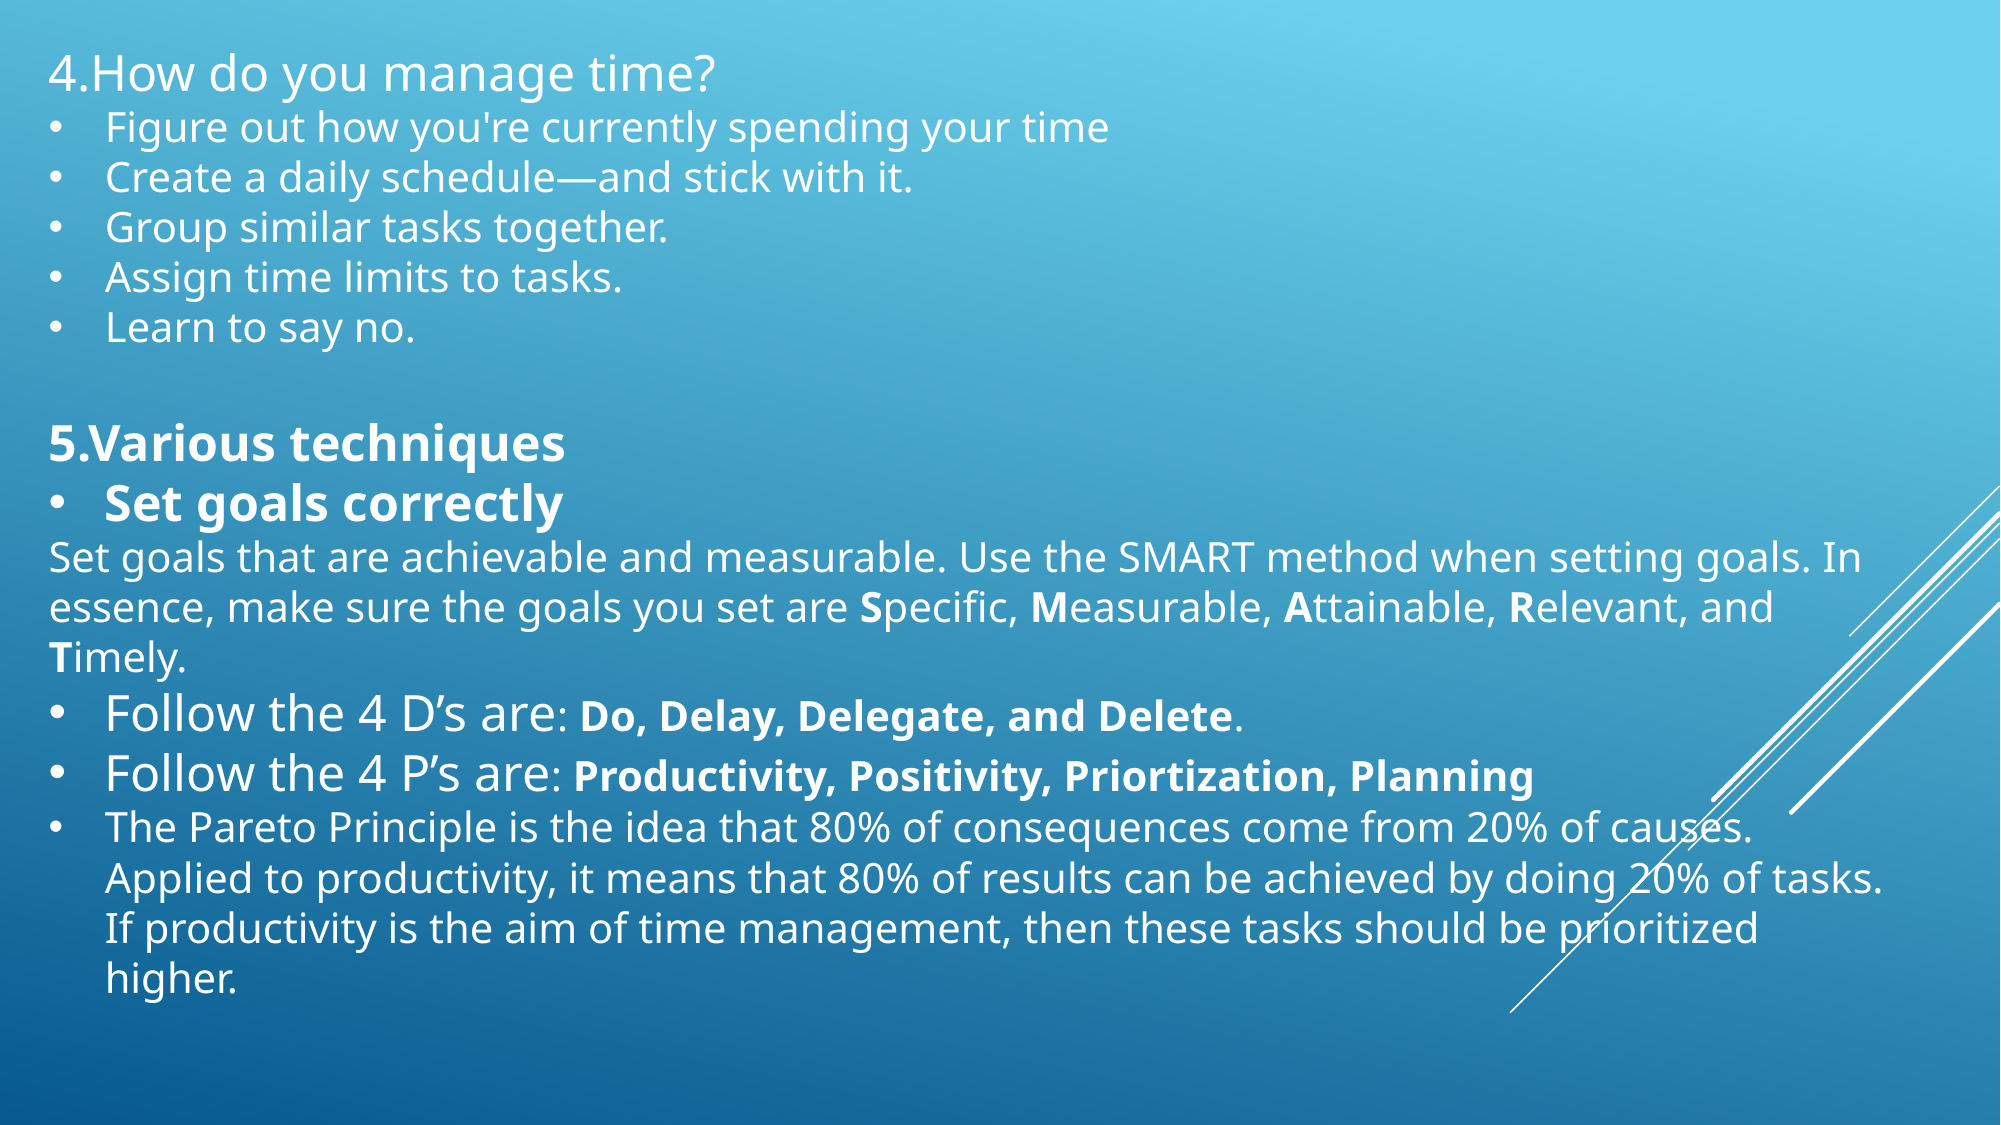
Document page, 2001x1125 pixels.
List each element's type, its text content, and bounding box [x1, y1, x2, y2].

text_box 4.How do you manage time? Figure out how you're currently spending your time Create a daily schedule—and stick with it. Group similar tasks together. Assign time limits to tasks. Learn to say no. 5.Various techniques Set goals correctly Set goals that are achievable and measurable. Use the SMART method when setting goals. In essence, make sure the goals you set are Specific, Measurable, Attainable, Relevant, and Timely. Follow the 4 D’s are: Do, Delay, Delegate, and Delete. Follow the 4 P’s are: Productivity, Positivity, Priortization, Planning The Pareto Principle is the idea that 80% of consequences come from 20% of causes. Applied to productivity, it means that 80% of results can be achieved by doing 20% of tasks. If productivity is the aim of time management, then these tasks should be prioritized higher. [33, 33, 1917, 1125]
